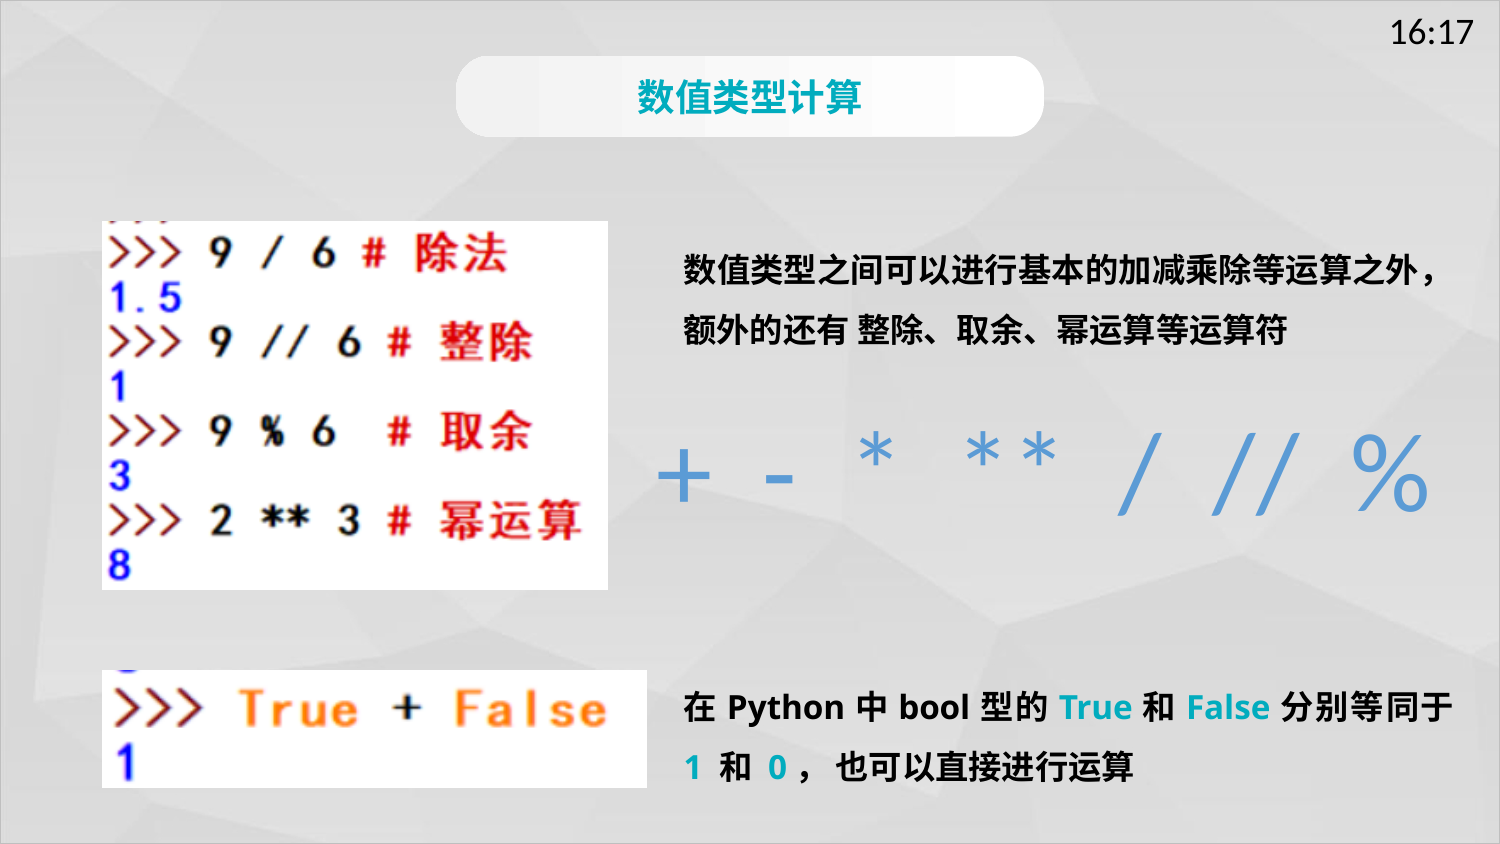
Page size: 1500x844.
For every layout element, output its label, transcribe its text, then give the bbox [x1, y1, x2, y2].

picture [102, 221, 608, 590]
text_box 数值类型之间可以进行基本的加减乘除等运算之外，额外的还有 整除、取余、幂运算等运算符 [668, 221, 1436, 357]
text_box 数值类型计算 [454, 54, 1046, 138]
text_box + - * ** / // % [640, 391, 1447, 542]
picture [102, 670, 647, 789]
text_box 在Python中bool型的True和False分别等同于 1 和 0， 也可以直接进行运算 [668, 658, 1470, 794]
